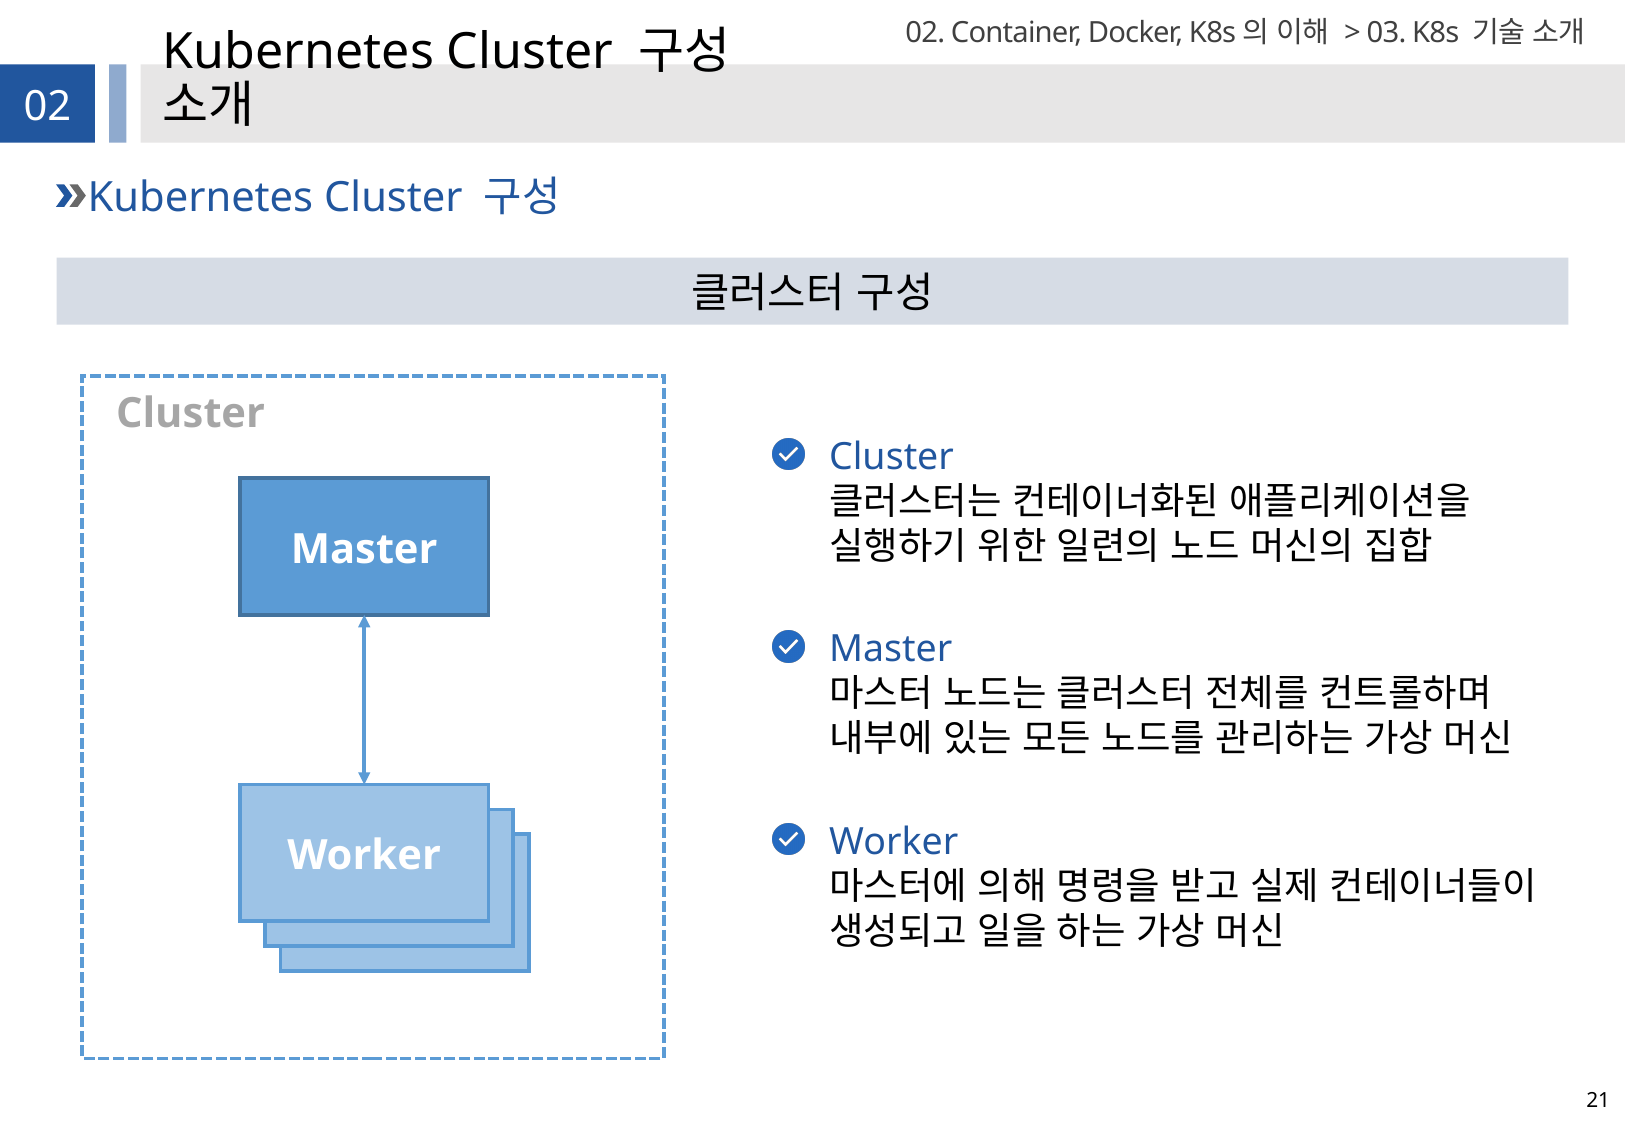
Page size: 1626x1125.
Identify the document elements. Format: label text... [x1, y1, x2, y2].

title Kubernetes Cluster 구성 소개 [162, 78, 832, 134]
text_box 클러스터 구성 [56, 257, 1569, 325]
picture [772, 823, 805, 855]
text_box Cluster 클러스터는 컨테이너화된 애플리케이션을 실행하기 위한 일련의 노드 머신의 집합 Master 마스터 노드는 클러스터 전체를 컨트롤하며 내부에 있는 모든 노드를 관리하는 가상 머신 Worker 마스터에 의해 명령을 받고 실제 컨테이너들이 생성되고 일을 하는 가상 머신 [669, 424, 1575, 959]
picture [772, 630, 805, 663]
text_box Kubernetes Cluster 구성 [87, 174, 561, 221]
slide_number 21 [1455, 1070, 1625, 1125]
list 02 [12, 83, 83, 130]
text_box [82, 375, 664, 1059]
picture [772, 438, 805, 470]
text_box 02. Container, Docker, K8s의 이해 > 03. K8s 기술 소개 [429, 13, 1586, 49]
